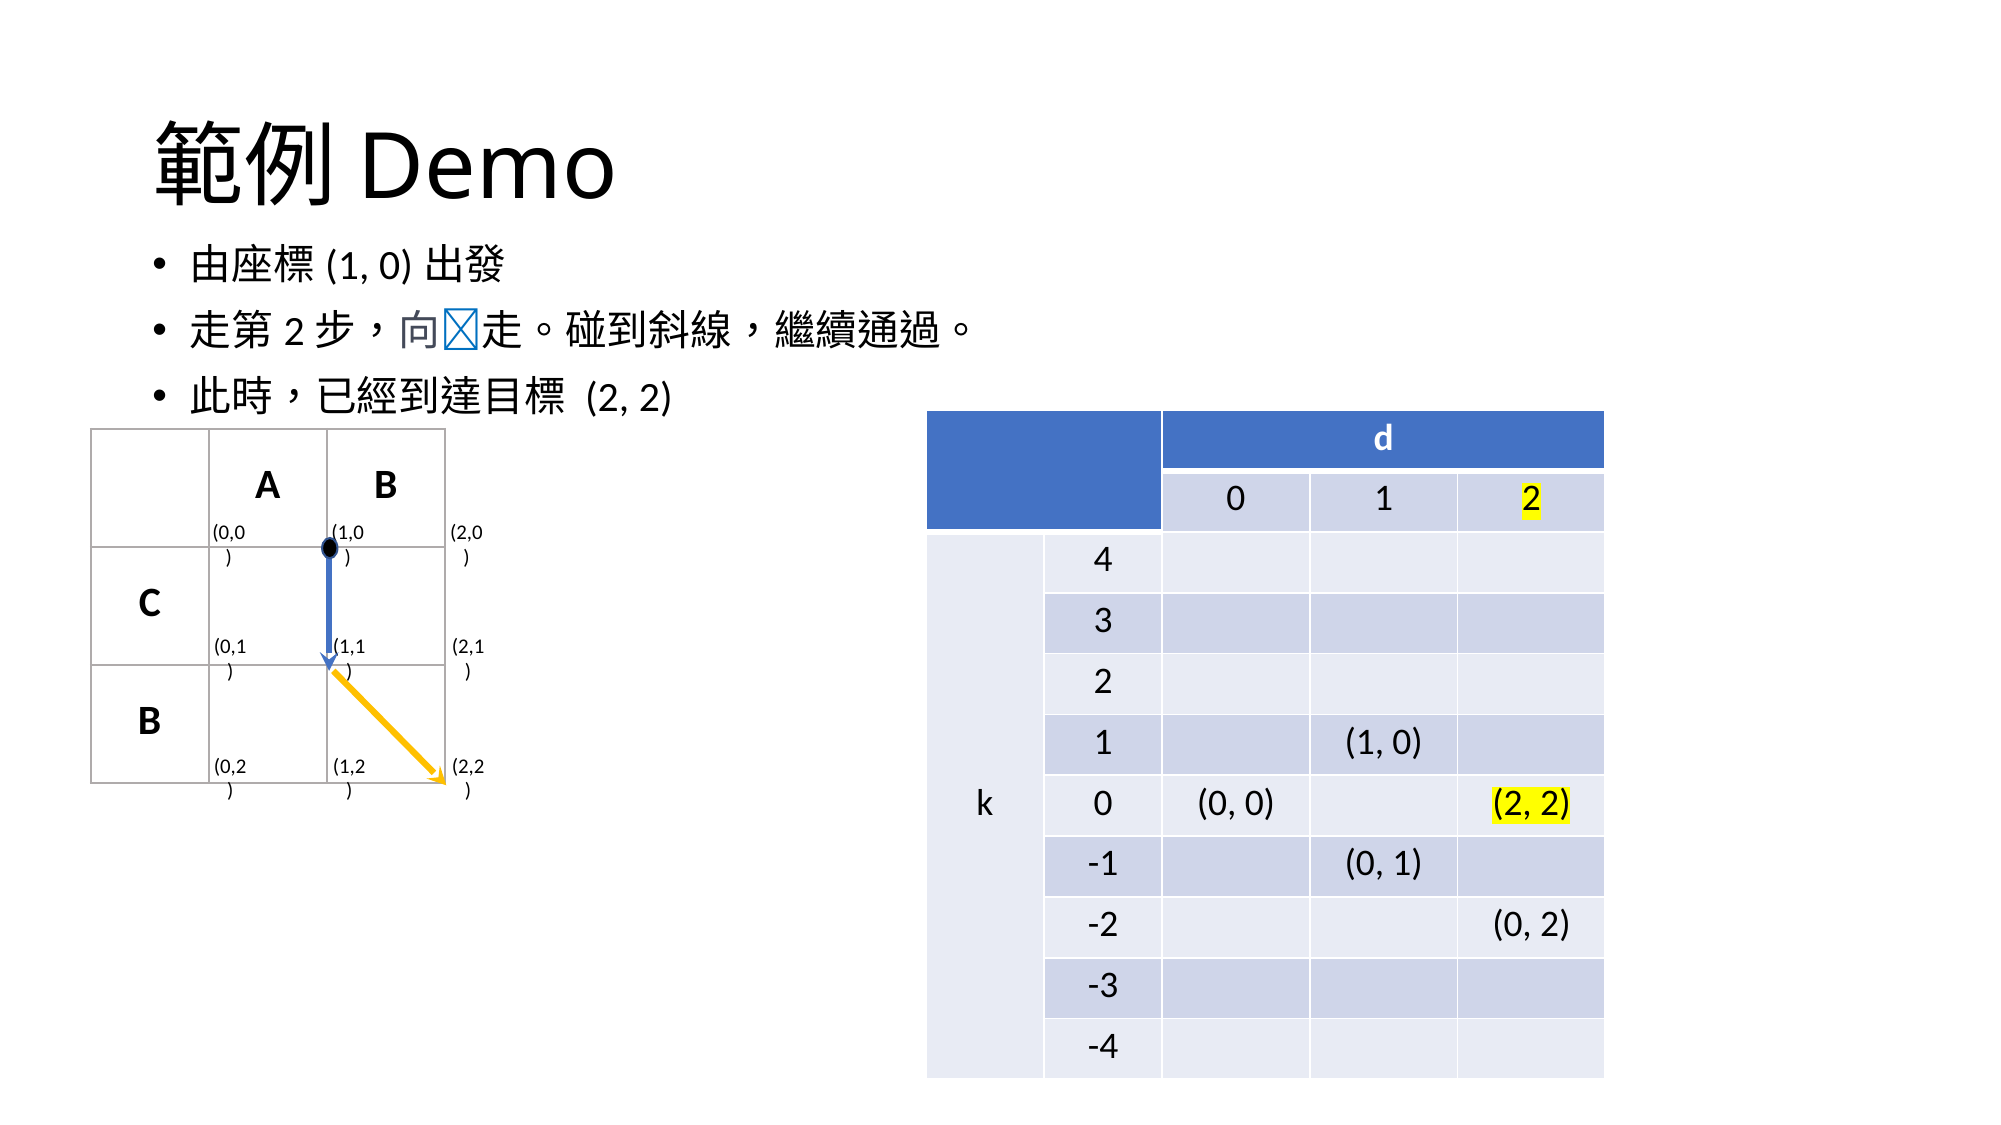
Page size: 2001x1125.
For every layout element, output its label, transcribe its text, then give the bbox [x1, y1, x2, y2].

table_cell [1458, 837, 1604, 896]
table_cell 0 [1045, 776, 1161, 835]
table_header B [328, 430, 444, 510]
list 由座標(1, 0)出發 走第2步，向走。碰到斜線，繼續通過。 此時，已經到達目標 (2, 2) [137, 235, 1863, 356]
table_cell 0 [1163, 474, 1309, 531]
table_cell [1163, 1019, 1309, 1078]
table_cell [1458, 533, 1604, 592]
table_cell [1163, 959, 1309, 1018]
table_cell -1 [1045, 837, 1161, 896]
table_header [927, 411, 1161, 529]
table_cell (0, 2) [1458, 898, 1604, 957]
table_cell (1, 0) [1311, 715, 1457, 774]
table_cell (0, 0) [1163, 776, 1309, 835]
table_cell -4 [1045, 1019, 1161, 1078]
table_cell [1458, 715, 1604, 774]
table_header [92, 430, 208, 546]
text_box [333, 670, 447, 786]
table_cell [1458, 959, 1604, 1018]
table_cell 4 [1045, 535, 1161, 592]
table_cell [1311, 1019, 1457, 1078]
table_cell B [92, 666, 197, 782]
table_cell [1458, 654, 1604, 714]
table_cell [1311, 959, 1457, 1018]
table_cell -3 [1045, 959, 1161, 1018]
table_cell [1458, 594, 1604, 653]
table_cell (0, 1) [1311, 837, 1457, 896]
table_cell 2 [1458, 474, 1604, 531]
table_cell [1163, 594, 1309, 653]
table_cell [1311, 776, 1457, 835]
table_cell [1163, 837, 1309, 896]
table_cell [1163, 654, 1309, 714]
table_cell [1311, 654, 1457, 714]
table_cell 2 [1045, 654, 1161, 714]
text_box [197, 510, 500, 786]
table_cell [1311, 594, 1457, 653]
table_cell k [927, 535, 1043, 1078]
table_cell [1311, 533, 1457, 592]
table_cell [1163, 533, 1309, 592]
table_cell 1 [1045, 715, 1161, 774]
table_cell (2, 2) [1458, 776, 1604, 835]
table_header d [1163, 411, 1604, 468]
table_cell [1163, 898, 1309, 957]
table_cell [1458, 1019, 1604, 1078]
table_cell C [92, 548, 197, 664]
title 範例Demo [137, 59, 1863, 235]
table_cell -2 [1045, 898, 1161, 957]
table_header A [210, 430, 326, 510]
table_cell [1311, 898, 1457, 957]
table_cell 3 [1045, 594, 1161, 653]
table_cell [1163, 715, 1309, 774]
table_cell 1 [1311, 474, 1457, 531]
